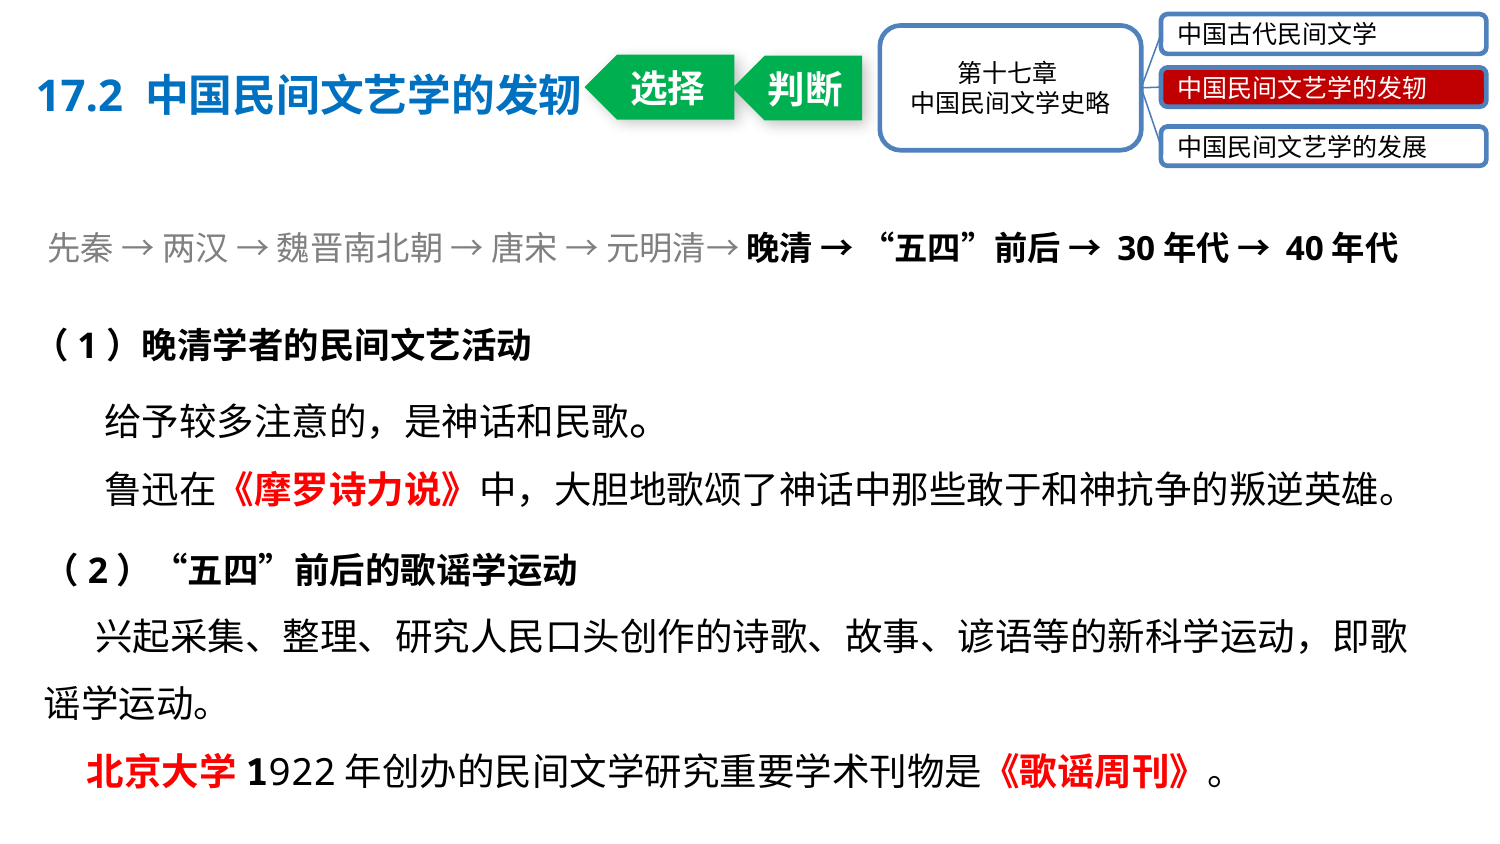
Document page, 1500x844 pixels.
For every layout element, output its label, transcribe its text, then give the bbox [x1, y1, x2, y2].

text_box 先秦 → 两汉 → 魏晋南北朝 → 唐宋 → 元明清→ 晚清 → “五四”前后 → 30年代 → 40年代 [36, 201, 1468, 273]
text_box 判断 [730, 53, 865, 123]
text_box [879, 13, 1487, 166]
text_box 选择 [582, 52, 737, 122]
text_box （2）“五四”前后的歌谣学运动 兴起采集、整理、研究人民口头创作的诗歌、故事、谚语等的新科学运动，即歌谣学运动。 北京大学1922年创办的民间文学研究重要学术刊物是《歌谣周刊》。 [32, 520, 1437, 799]
text_box （1）晚清学者的民间文艺活动 给予较多注意的，是神话和民歌。 鲁迅在《摩罗诗力说》中，大胆地歌颂了神话中那些敢于和神抗争的叛逆英雄。 [22, 295, 1443, 517]
text_box 17.2 中国民间文艺学的发轫 [24, 35, 632, 126]
